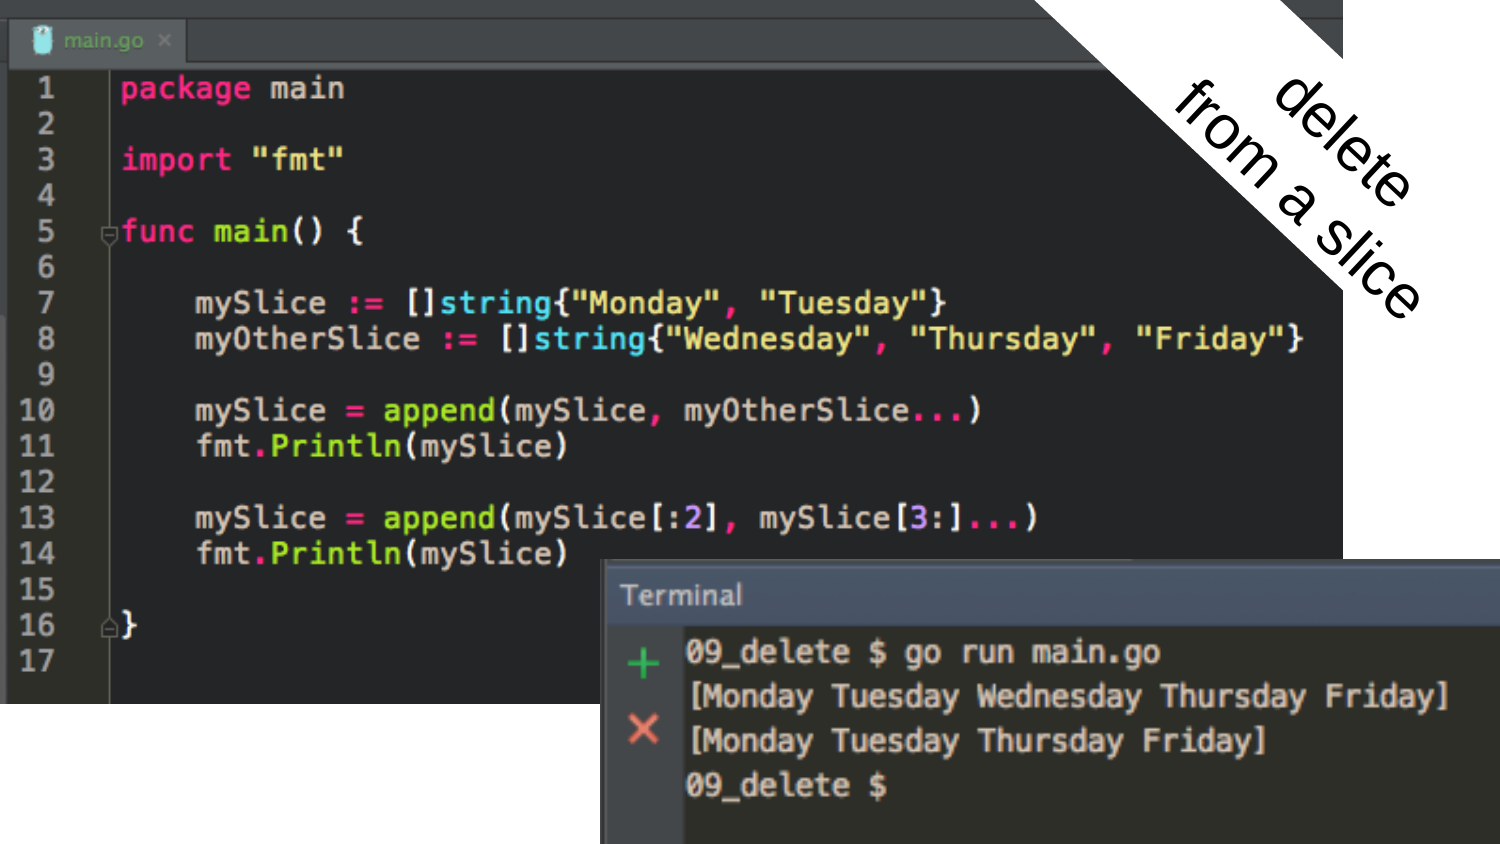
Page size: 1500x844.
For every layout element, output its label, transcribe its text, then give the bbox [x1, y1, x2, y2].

text_box delete from a slice [1348, 64, 1500, 438]
picture [0, 0, 1500, 844]
